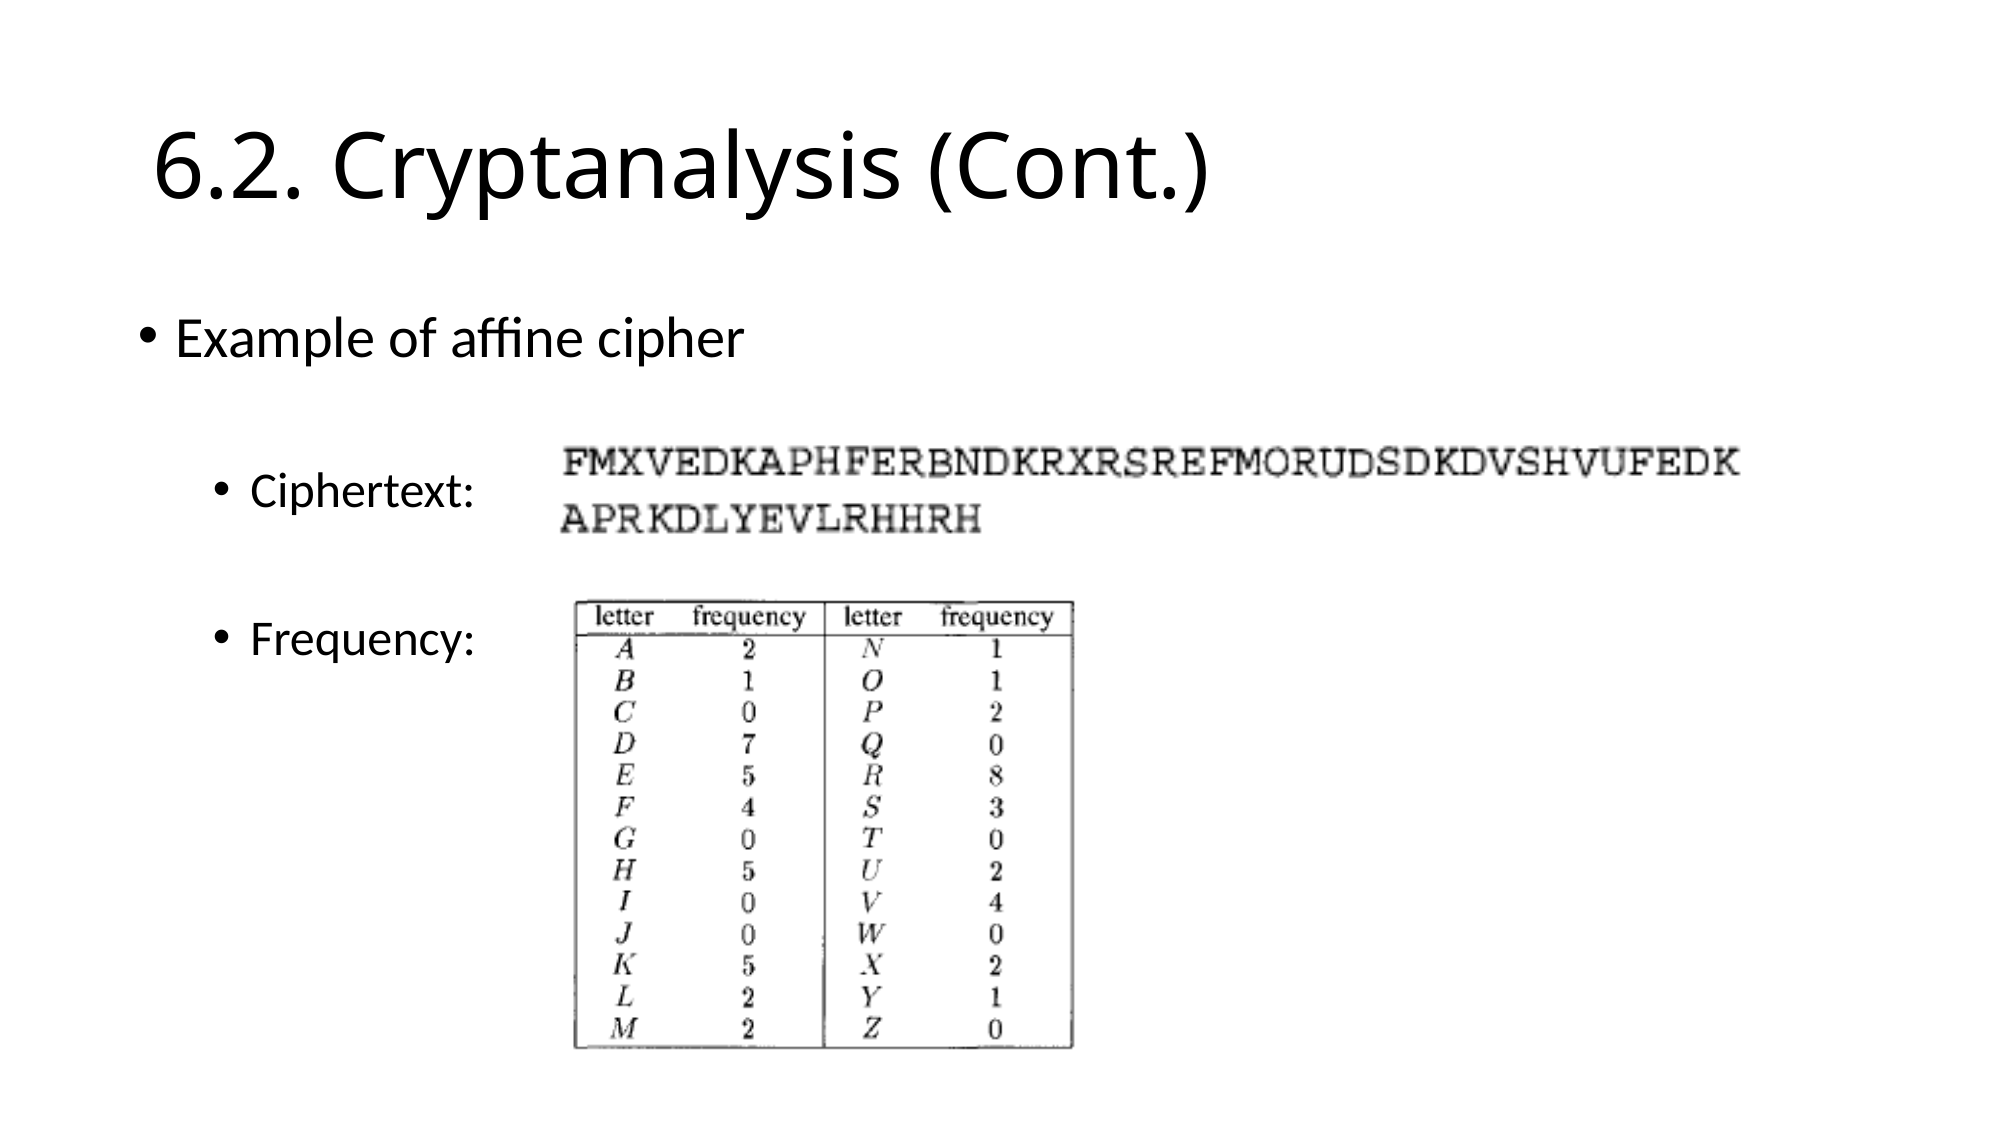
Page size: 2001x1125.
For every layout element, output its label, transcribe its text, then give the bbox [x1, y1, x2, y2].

title 6.2. Cryptanalysis (Cont.) [137, 59, 1863, 278]
list Example of affine cipher Ciphertext: Frequency: [122, 299, 1848, 1014]
picture [507, 418, 1761, 557]
picture [533, 580, 1100, 1065]
